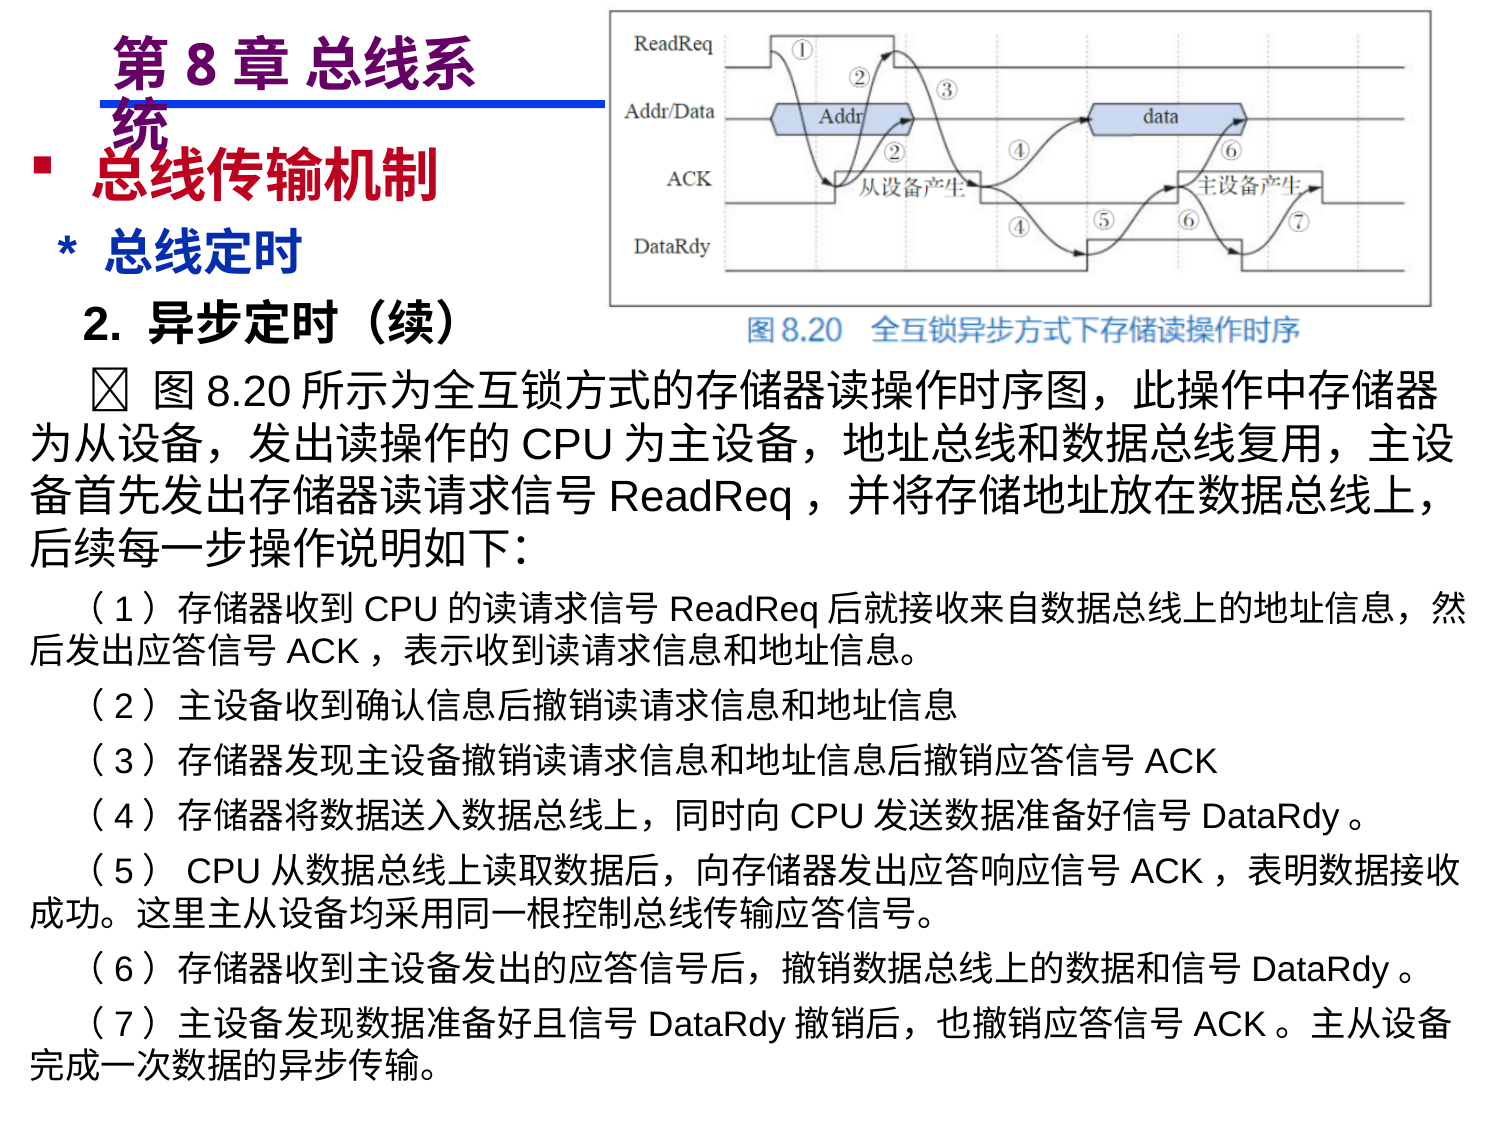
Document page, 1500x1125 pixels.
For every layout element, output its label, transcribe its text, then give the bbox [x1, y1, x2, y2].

picture [605, 5, 1434, 347]
title 第8章 总线系统 [100, 32, 534, 230]
subtitle 总线传输机制 * 总线定时 2. 异步定时（续）  图8.20所示为全互锁方式的存储器读操作时序图，此操作中存储器为从设备，发出读操作的CPU为主设备，地址总线和数据总线复用，主设备首先发出存储器读请求信号ReadReq，并将存储地址放在数据总线上，后续每一步操作说明如下： （1）存储器收到CPU的读请求信号ReadReq后就接收来自数据总线上的地址信息，然后发出应答信号ACK，表示收到读请求信息和地址信息。 （2）主设备收到确认信息后撤销读请求信息和地址信息 （3）存储器发现主设备撤销读请求信息和地址信息后撤销应答信号ACK （4）存储器将数据送入数据总线上，同时向CPU发送数据准备好信号DataRdy。 （5）CPU从数据总线上读取数据后，向存储器发出应答响应信号ACK，表明数据接收成功。这里主从设备均采用同一根控制总线传输应答信号。 （6）存储器收到主设备发出的应答信号后，撤销数据总线上的数据和信号DataRdy。 （7）主设备发现数据准备好且信号DataRdy撤销后，也撤销应答信号ACK。主从设备完成一次数据的异步传输。 [14, 129, 1483, 1092]
